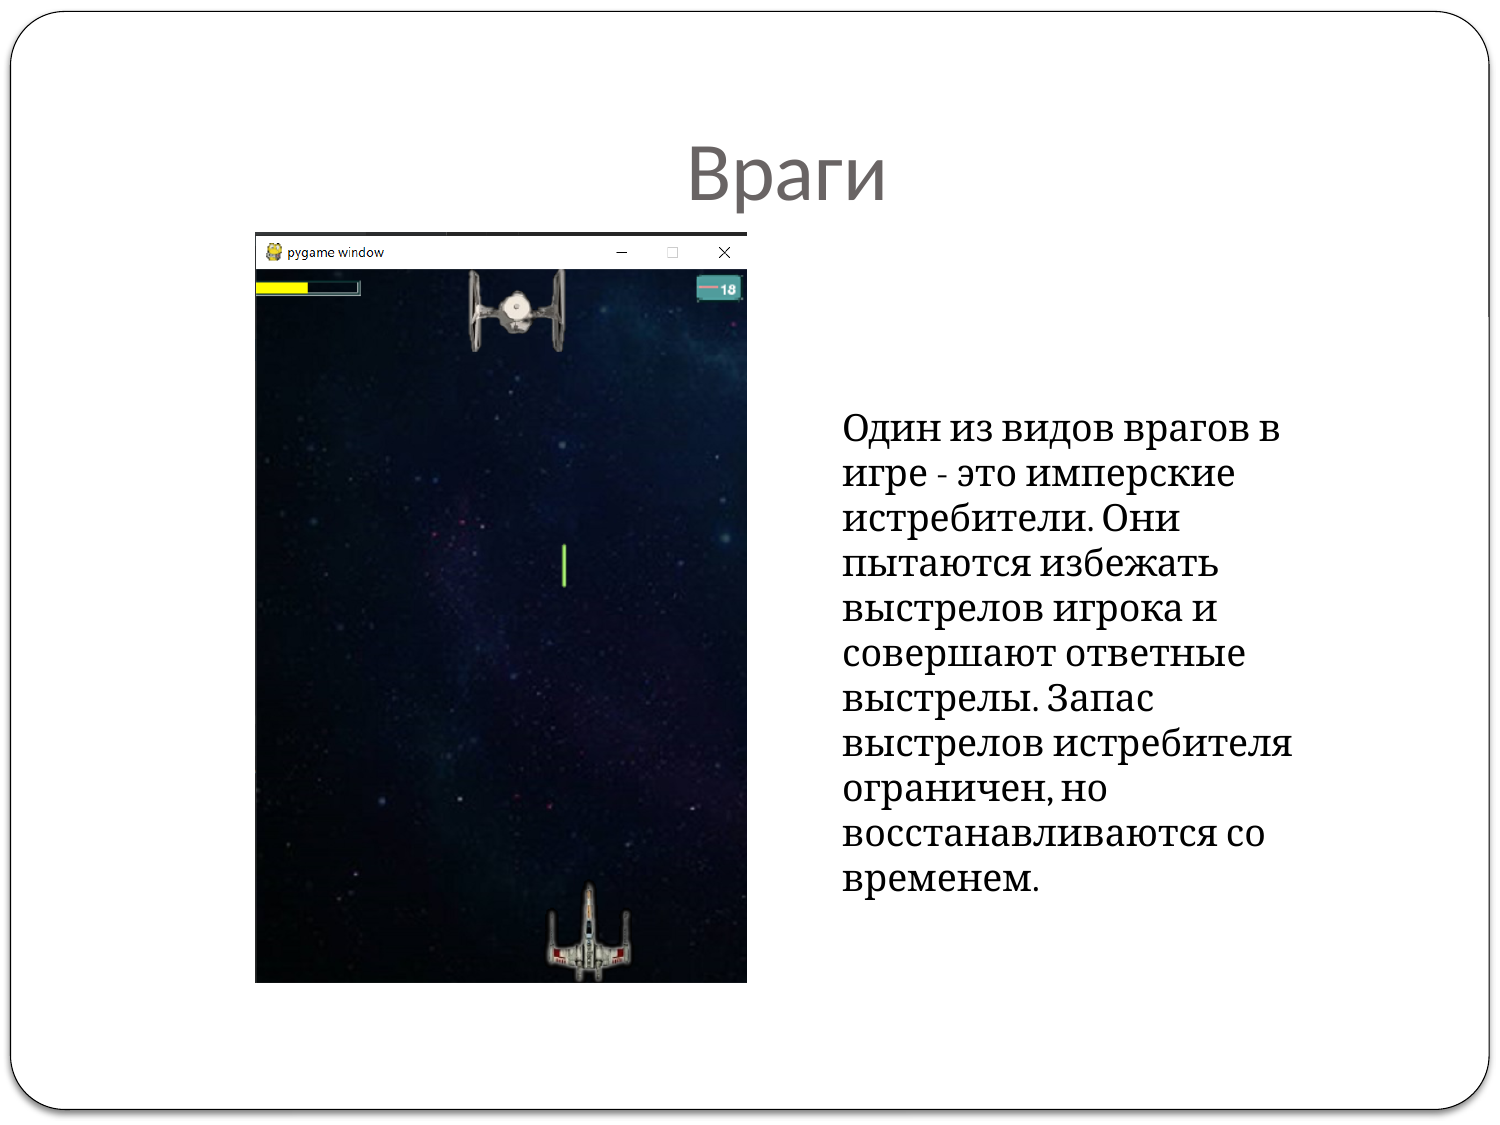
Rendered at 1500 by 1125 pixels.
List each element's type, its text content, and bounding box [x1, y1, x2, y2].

title Враги [150, 45, 1425, 233]
text_box Один из видов врагов в игре - это имперские истребители. Они пытаются избежать выстрелов игрока и совершают ответные выстрелы. Запас выстрелов истребителя ограничен, но восстанавливаются со временем. [827, 396, 1355, 907]
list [254, 232, 747, 984]
